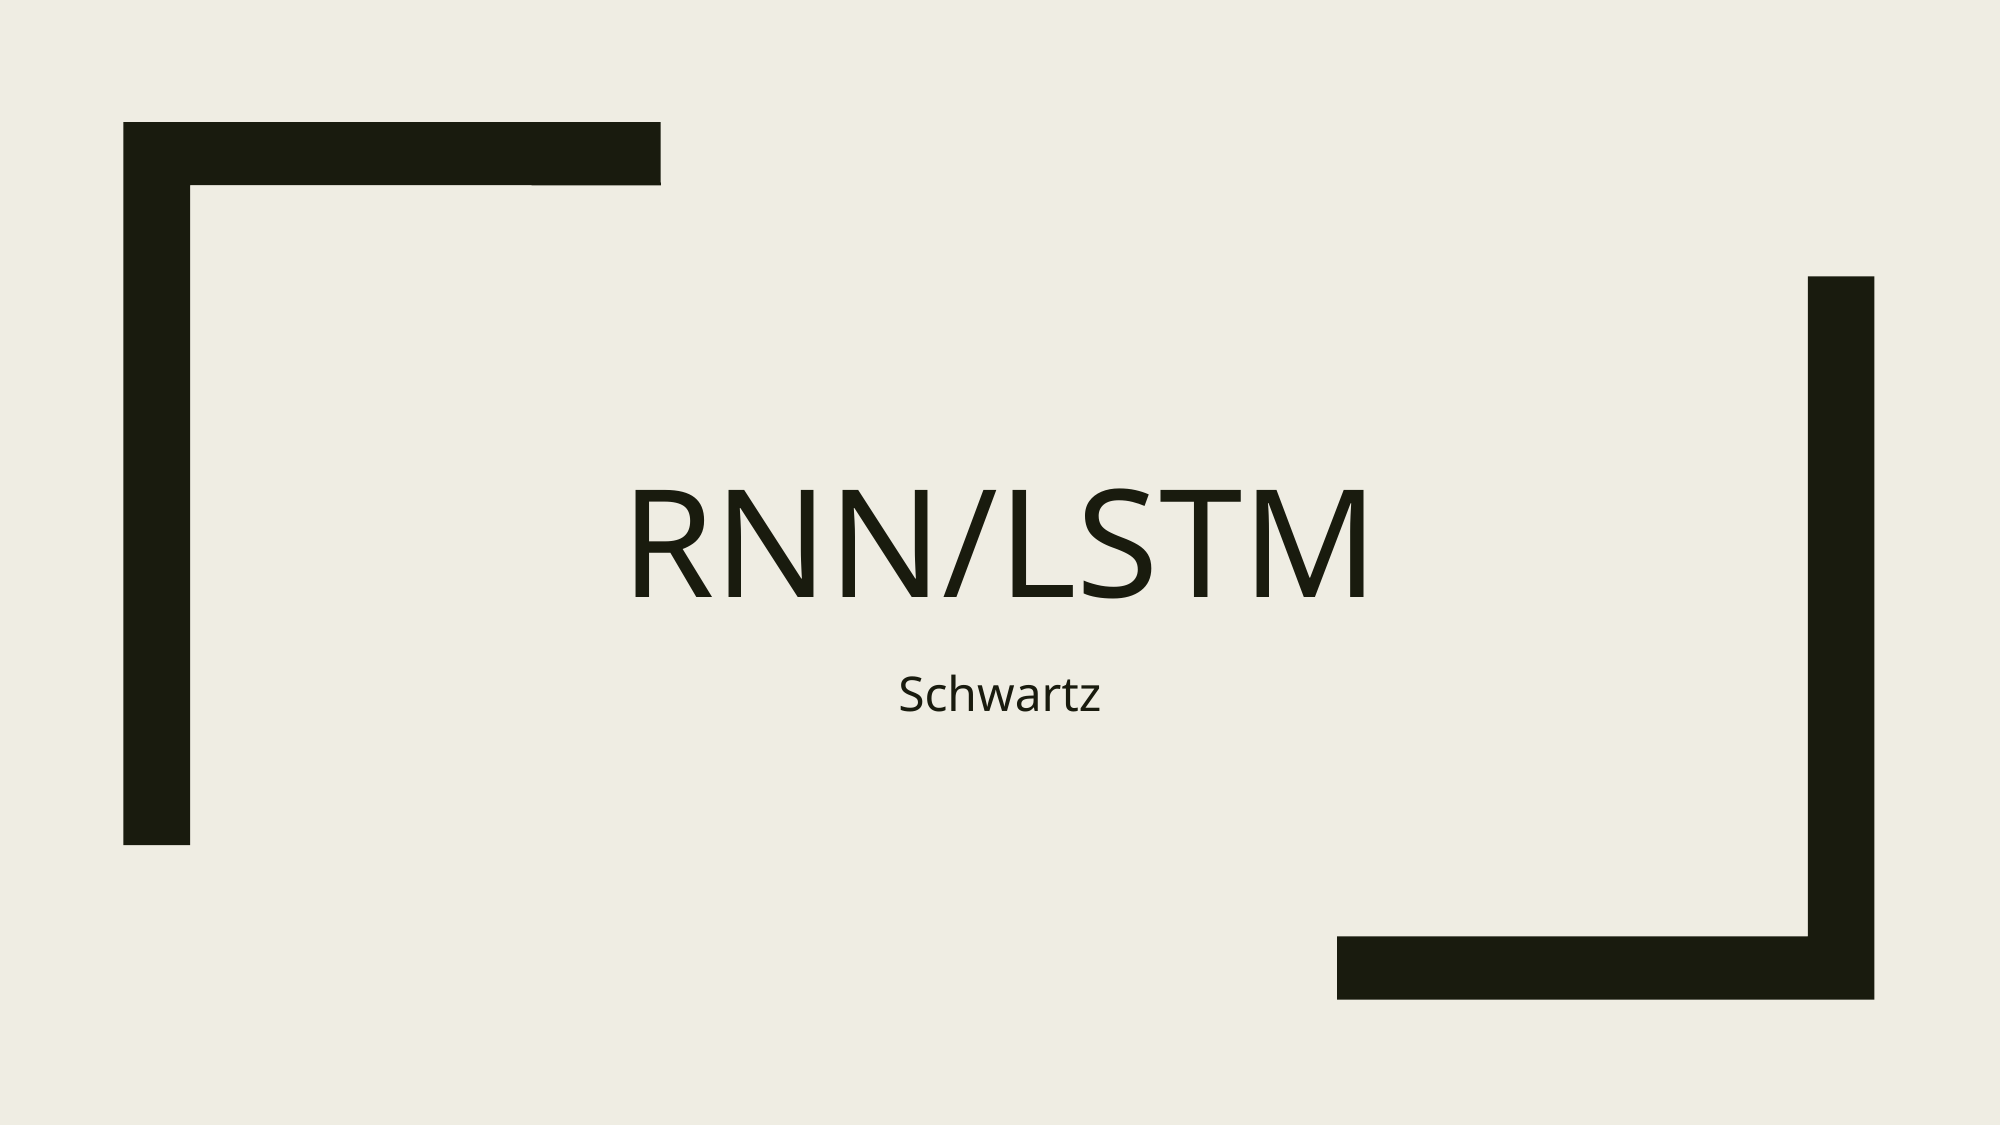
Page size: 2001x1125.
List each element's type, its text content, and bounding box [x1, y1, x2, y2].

title RNN/LSTM [314, 293, 1686, 638]
subtitle Schwartz [439, 649, 1561, 828]
